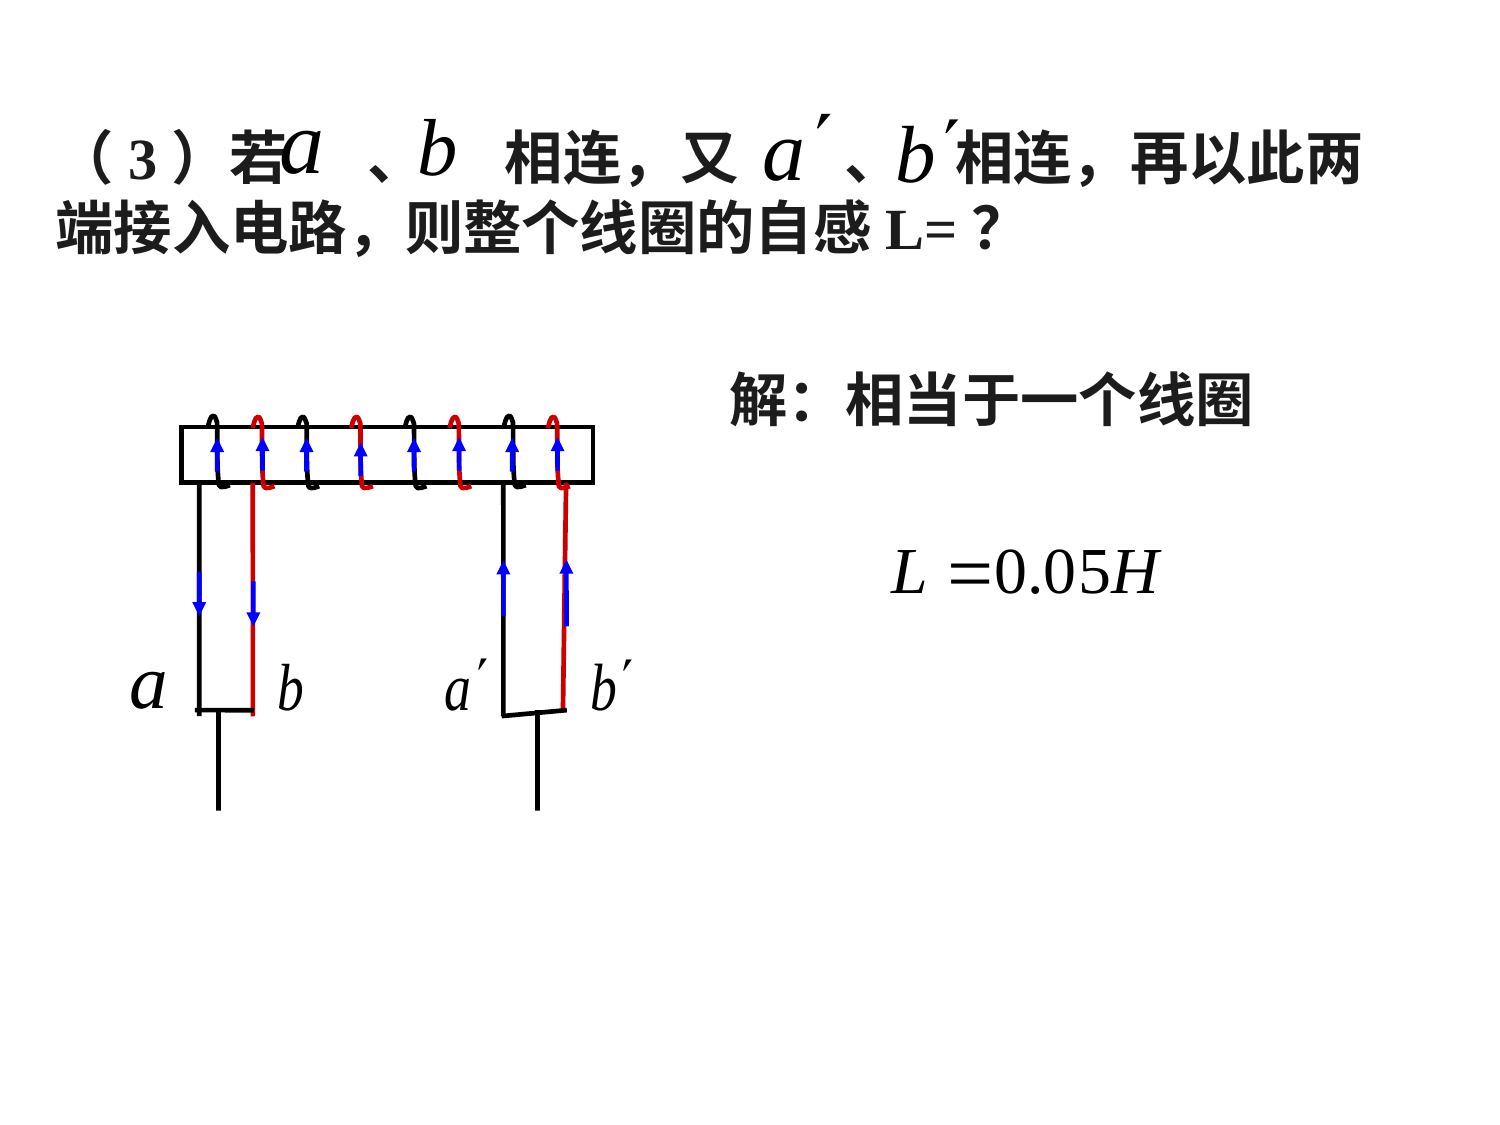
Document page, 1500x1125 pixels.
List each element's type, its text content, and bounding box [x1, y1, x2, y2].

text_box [885, 107, 968, 203]
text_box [117, 414, 638, 811]
text_box （3）若 、 相连，又 、 相连，再以此两端接入电路，则整个线圈的自感L=？ [41, 113, 1436, 368]
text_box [749, 101, 844, 203]
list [879, 532, 1182, 610]
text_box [407, 101, 475, 197]
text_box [265, 113, 341, 197]
text_box 解：相当于一个线圈 [714, 355, 1353, 441]
